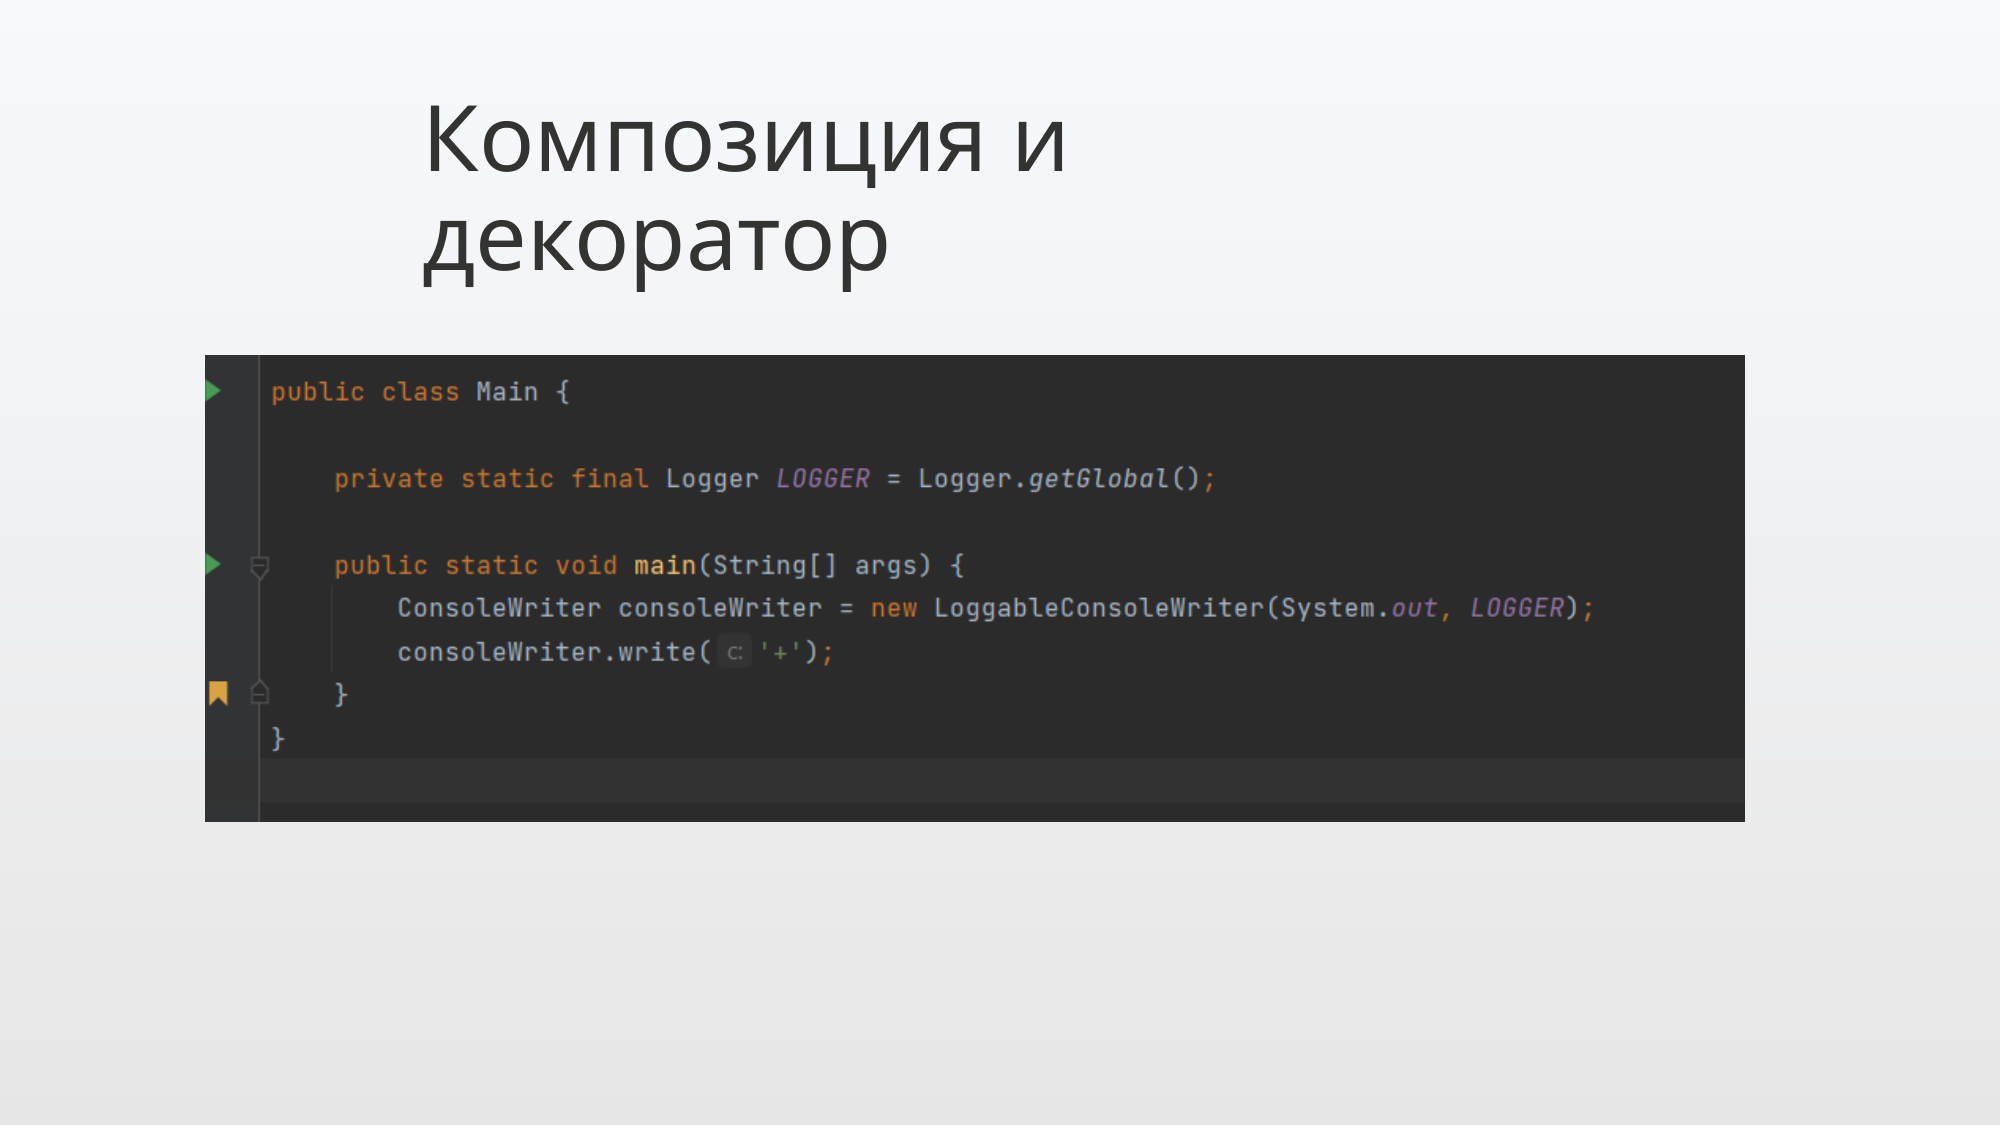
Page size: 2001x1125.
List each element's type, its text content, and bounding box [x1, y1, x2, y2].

text_box Композиция и декоратор [422, 92, 1484, 181]
picture [205, 355, 1745, 822]
